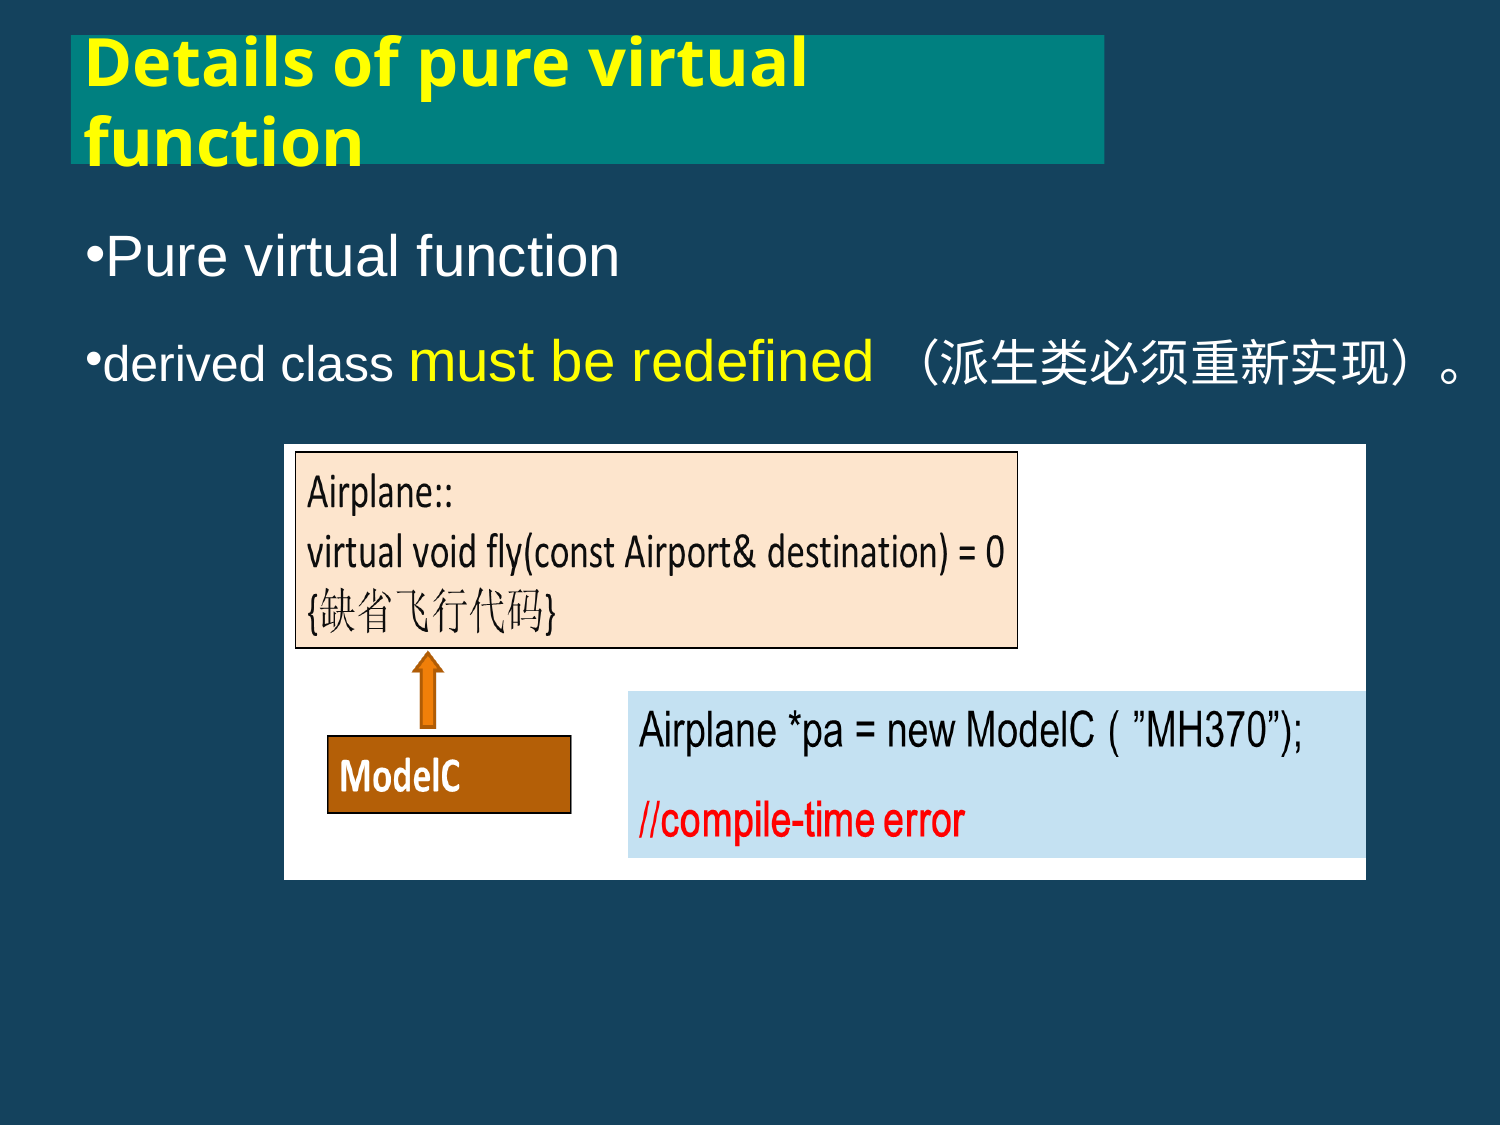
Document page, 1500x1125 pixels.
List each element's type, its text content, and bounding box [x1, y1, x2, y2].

text_box Pure virtual function derived class must be redefined（派生类必须重新实现）。 [70, 175, 1457, 401]
picture [283, 444, 1366, 881]
text_box Details of pure virtual function [70, 35, 1105, 164]
